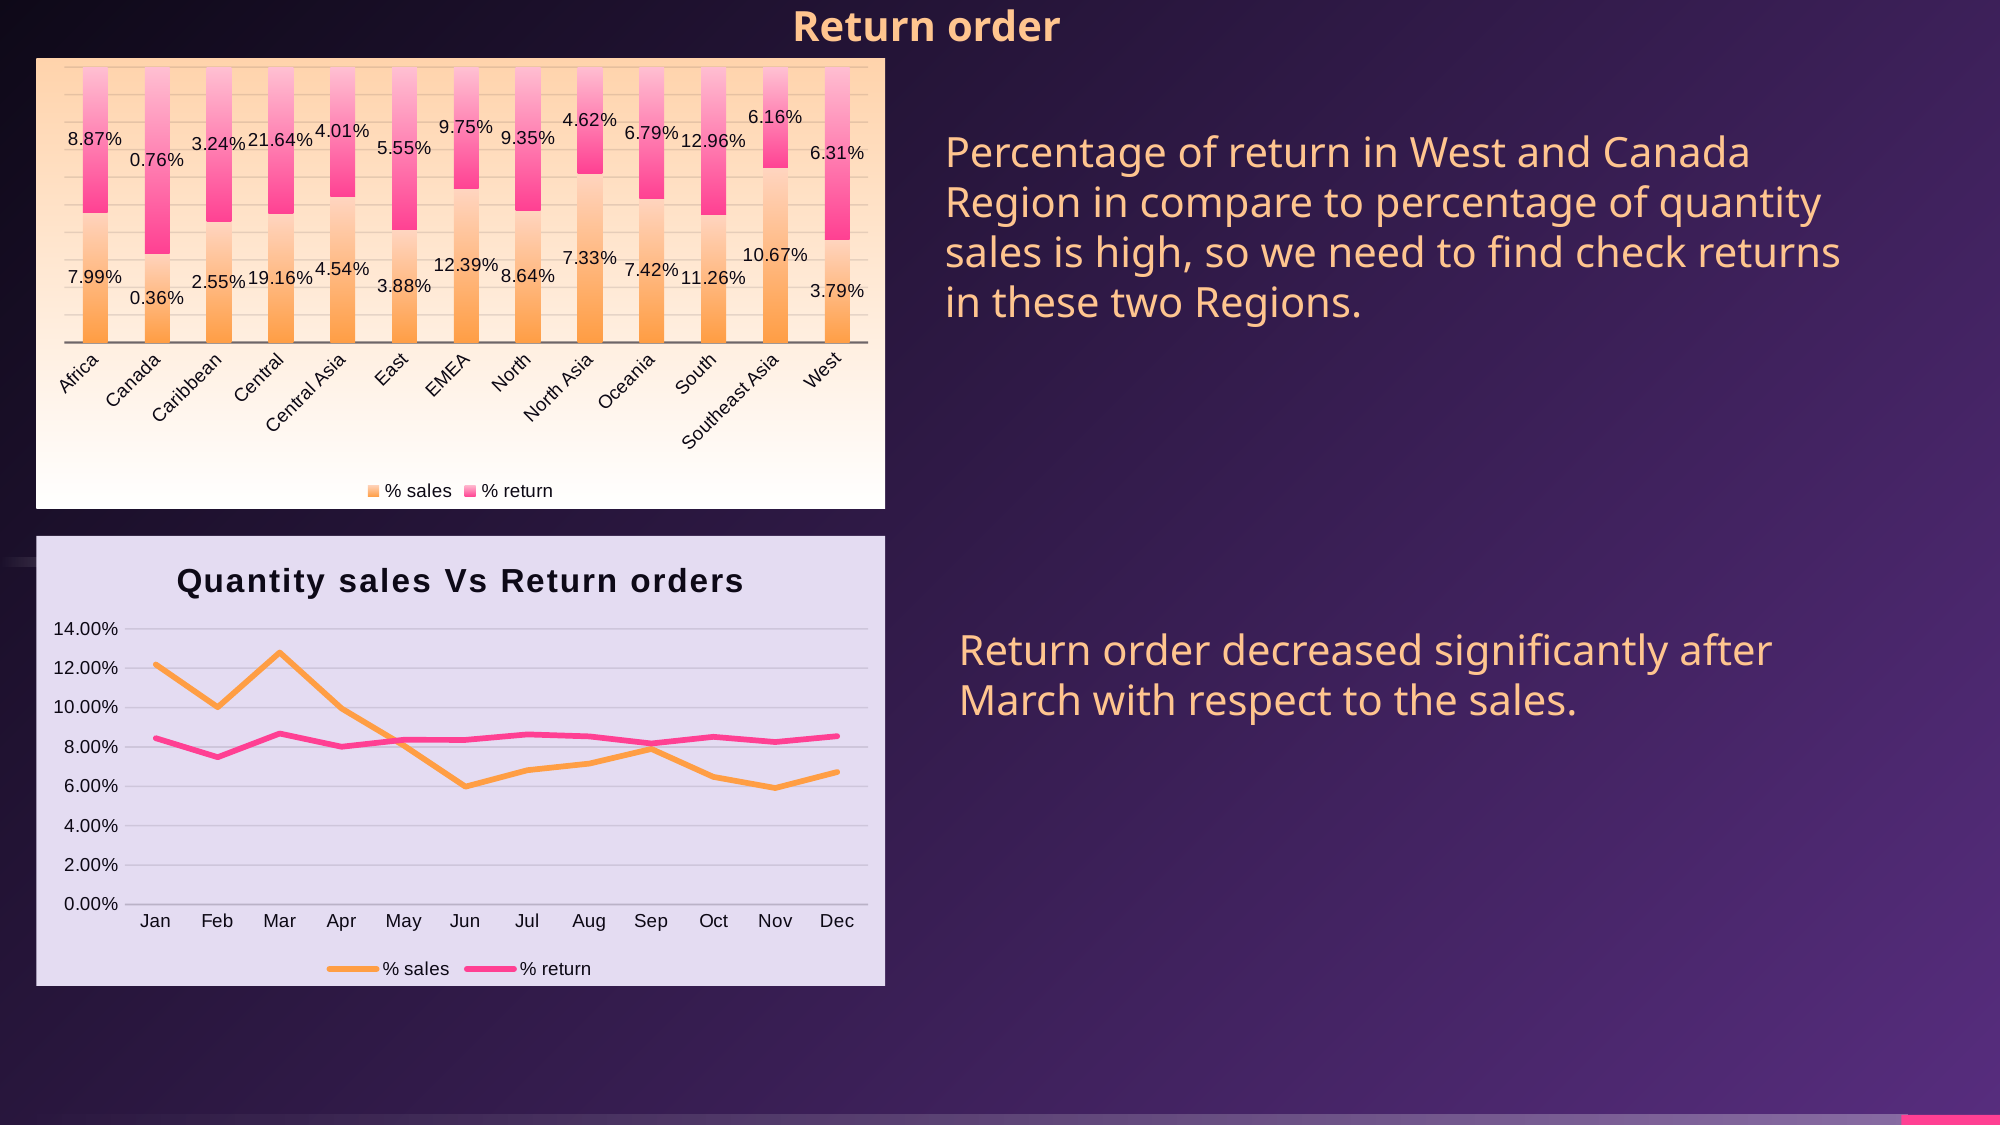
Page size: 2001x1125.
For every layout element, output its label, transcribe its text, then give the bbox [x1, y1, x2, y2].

text_box Return order [777, 0, 1083, 58]
text_box Percentage of return in West and Canada Region in compare to percentage of quantity sales is high, so we need to find check returns in these two Regions. [930, 118, 1863, 334]
chart [36, 57, 886, 509]
text_box Return order decreased significantly after March with respect to the sales. [943, 616, 1824, 732]
chart [36, 535, 886, 987]
